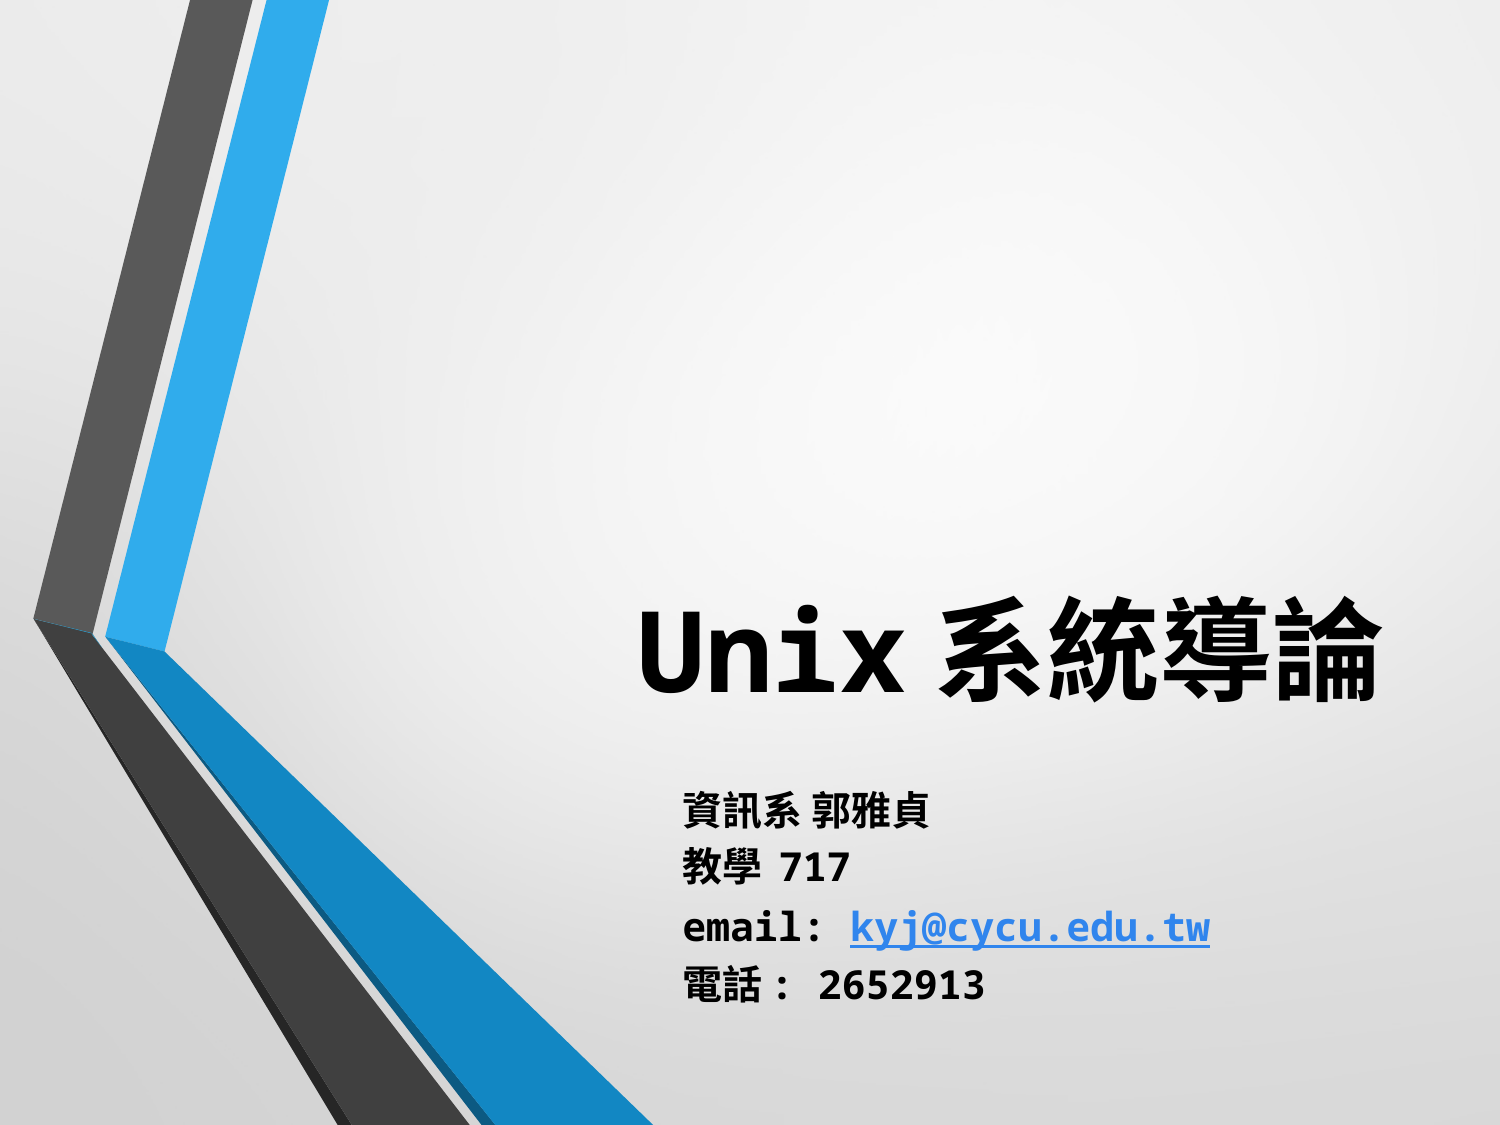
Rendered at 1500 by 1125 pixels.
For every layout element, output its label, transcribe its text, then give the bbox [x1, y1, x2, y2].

title Unix系統導論 [285, 149, 1425, 723]
subtitle 資訊系 郭雅貞 教學 717 email: kyj@cycu.edu.tw 電話: 2652913 [667, 786, 1447, 1015]
